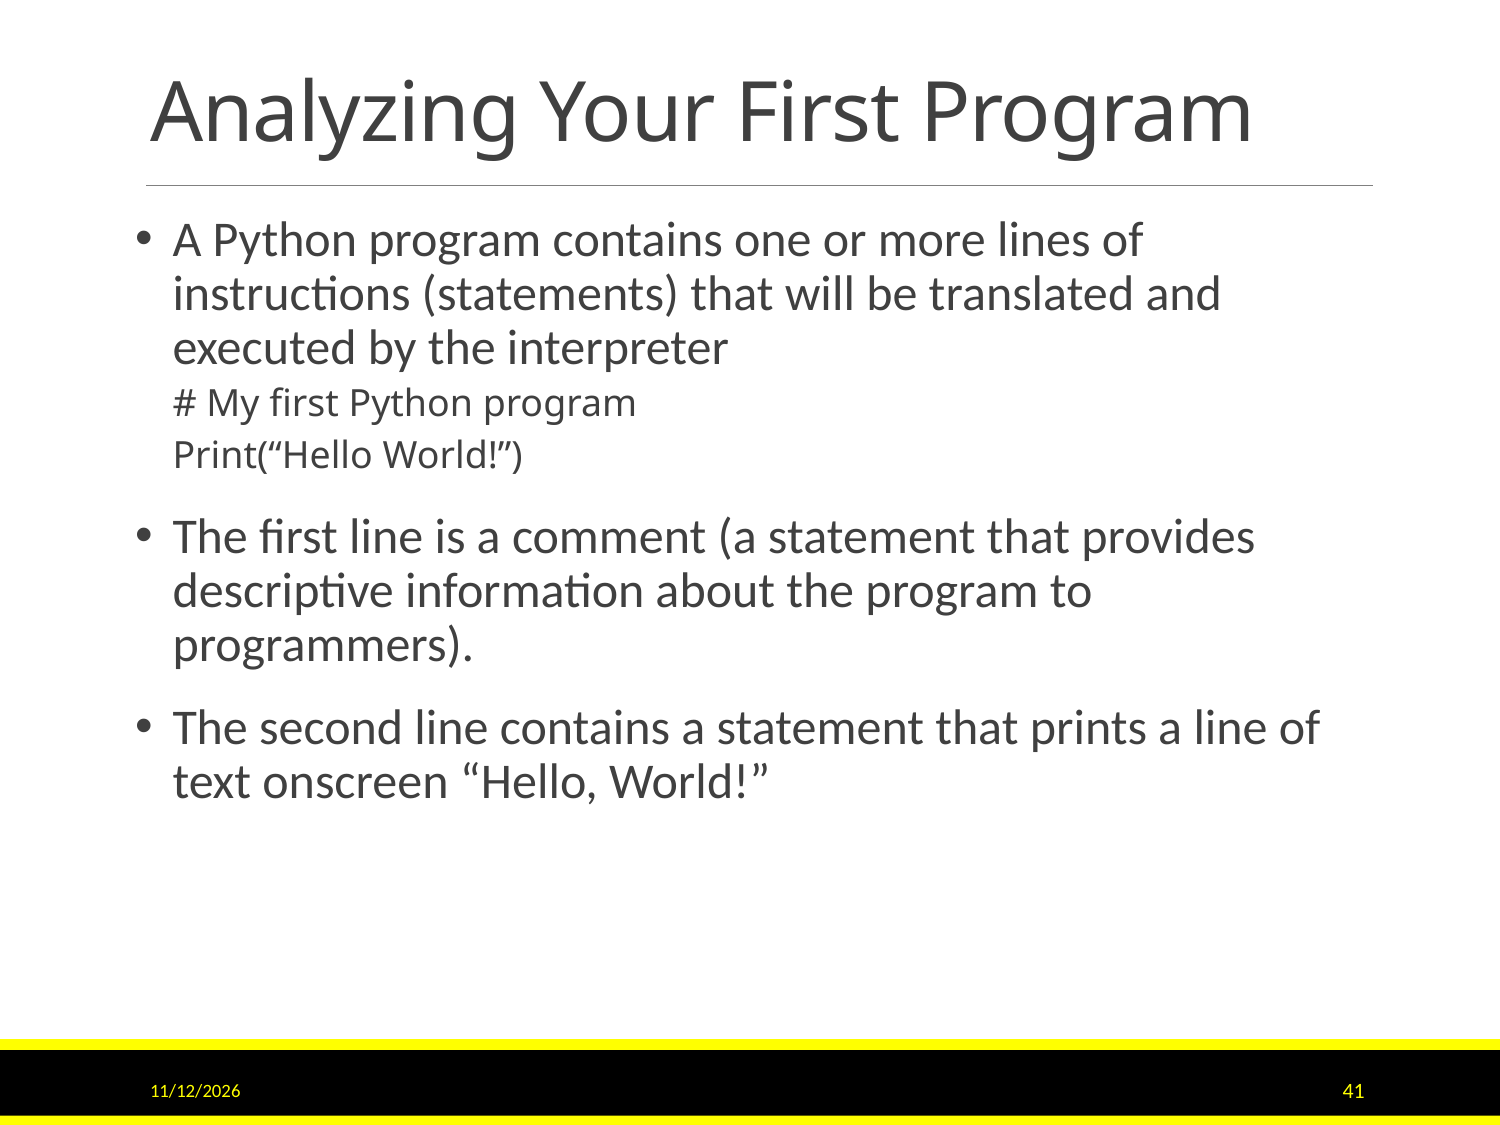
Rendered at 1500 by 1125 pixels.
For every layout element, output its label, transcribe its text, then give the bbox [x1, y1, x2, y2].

slide_number 41 [1218, 1059, 1380, 1120]
title Analyzing Your First Program [135, 47, 1373, 167]
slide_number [135, 1059, 440, 1120]
list A Python program contains one or more lines of instructions (statements) that will be translated and executed by the interpreter # My first Python program Print(“Hello World!”) The first line is a comment (a statement that provides descriptive information about the program to programmers). The second line contains a statement that prints a line of text onscreen “Hello, World!” [135, 205, 1373, 963]
